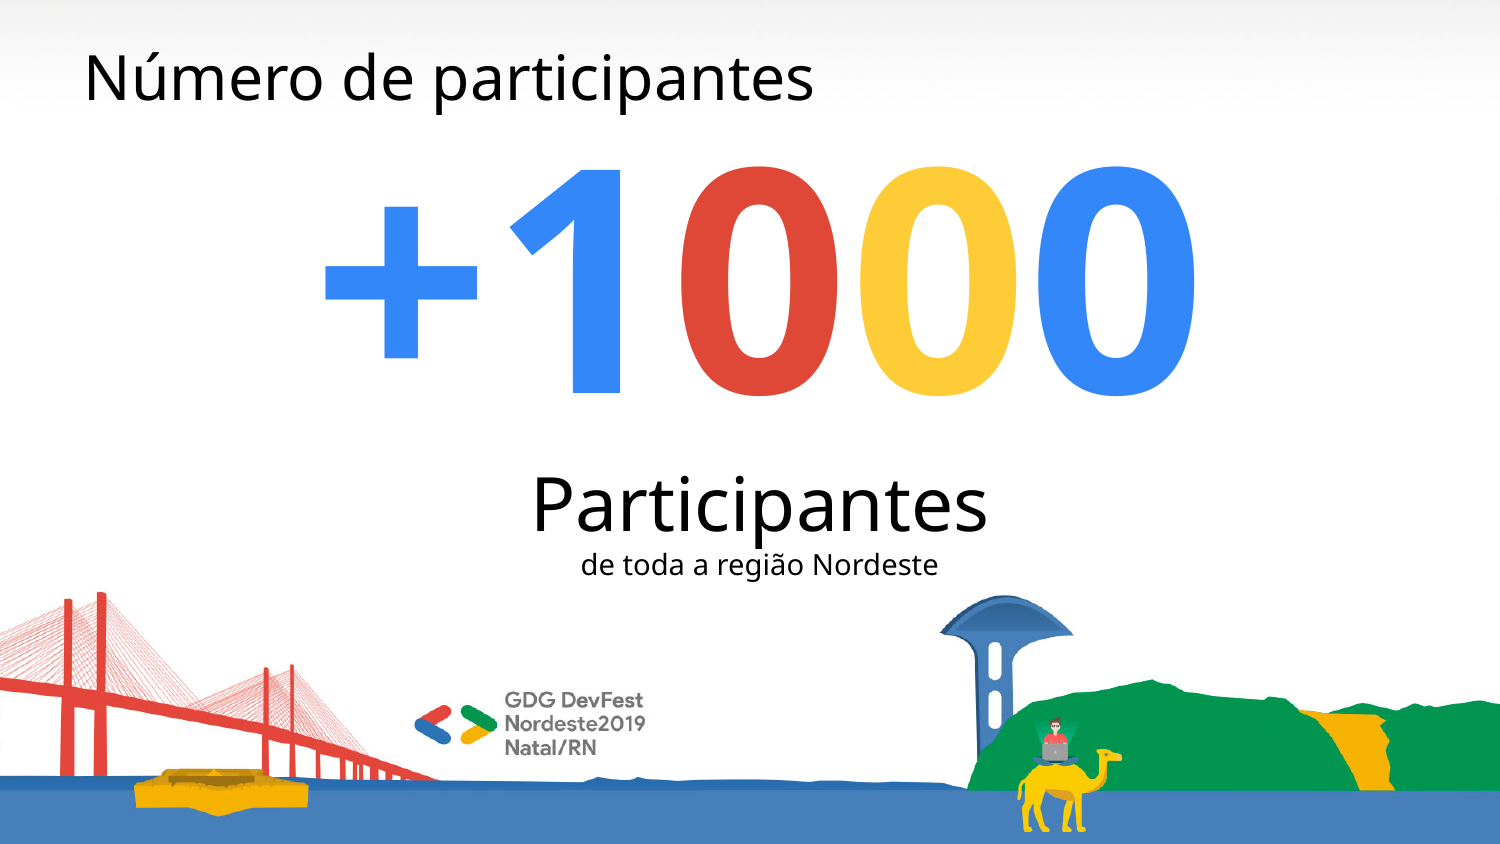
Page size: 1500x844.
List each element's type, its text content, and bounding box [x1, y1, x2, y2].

text_box +1000 Participantes de toda a região Nordeste [258, 66, 1262, 631]
text_box Número de participantes [68, 23, 1106, 123]
picture [0, 0, 1500, 844]
